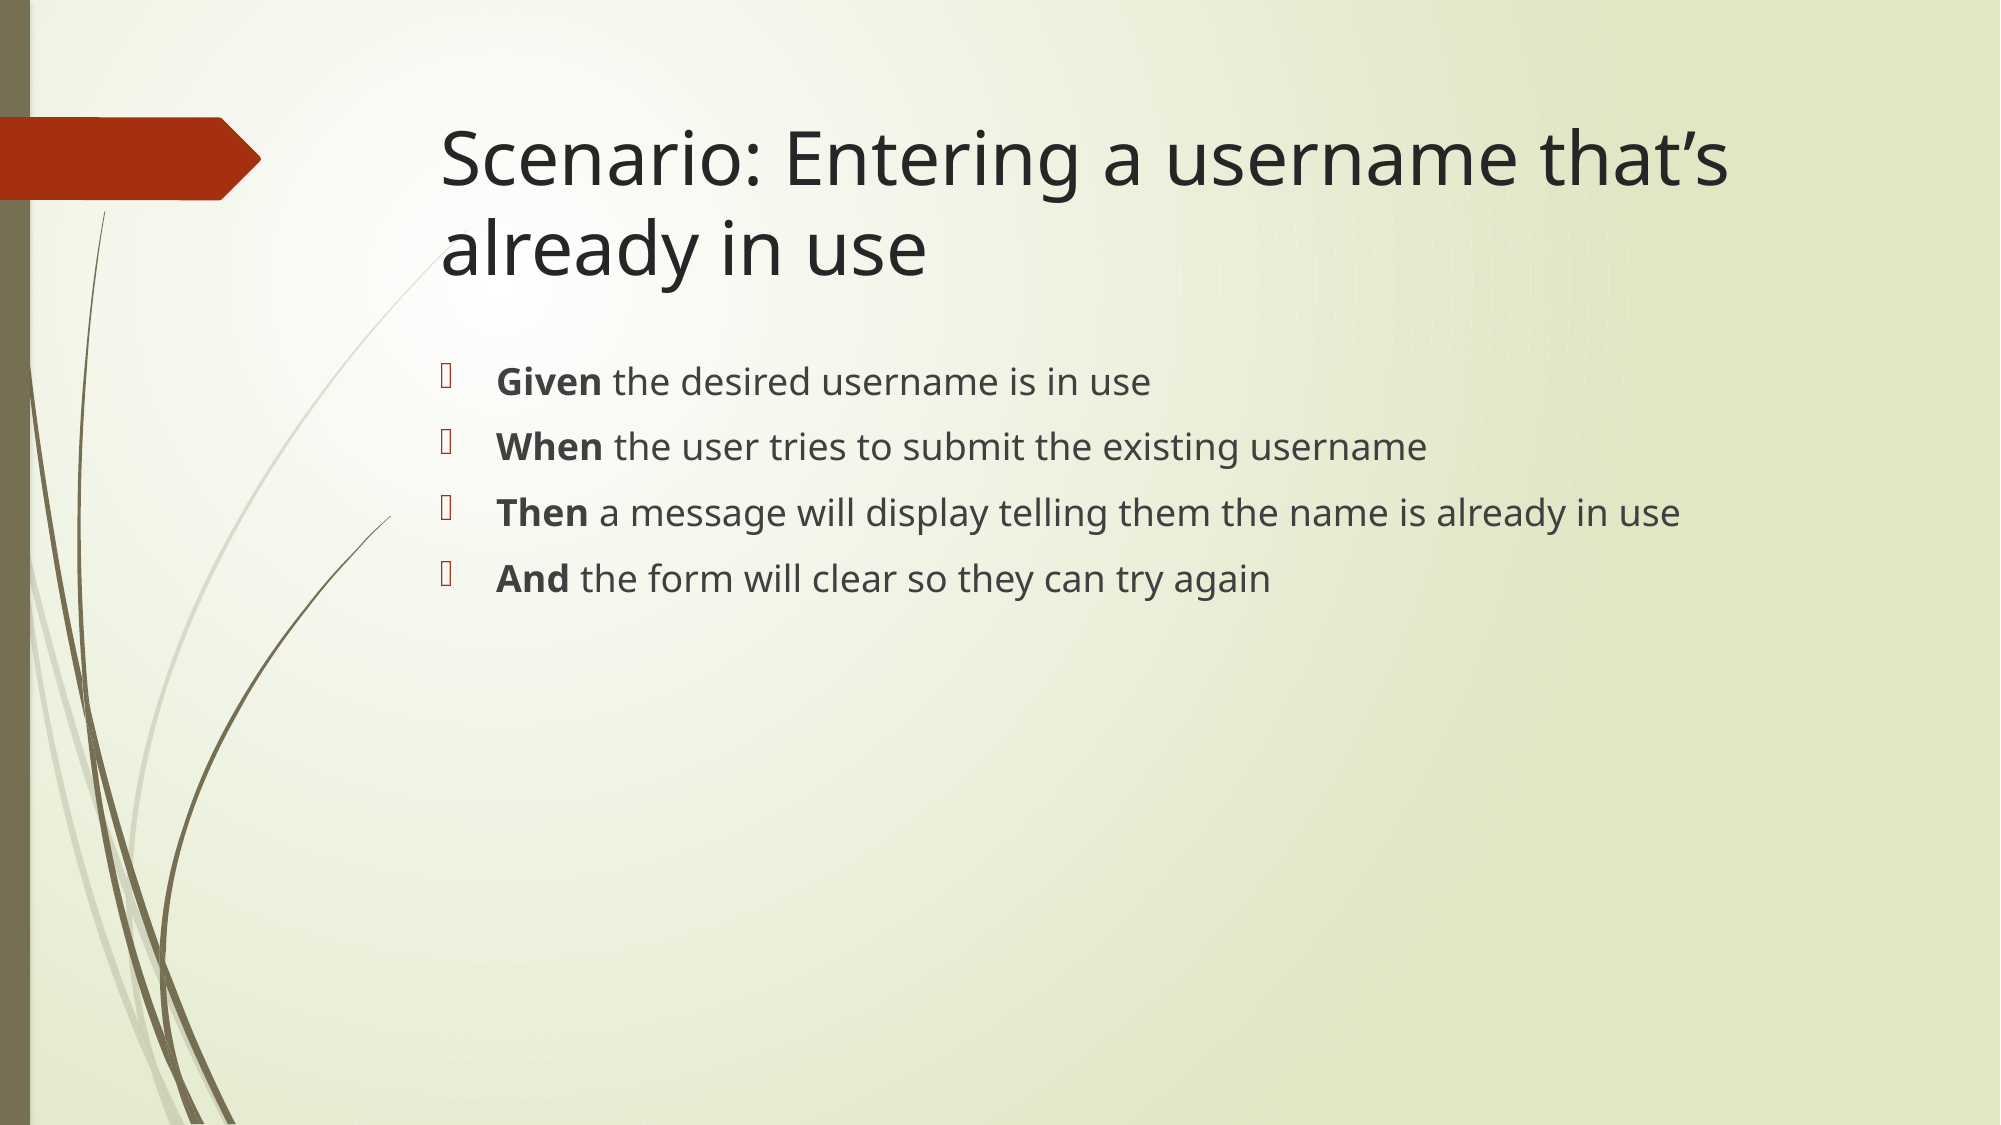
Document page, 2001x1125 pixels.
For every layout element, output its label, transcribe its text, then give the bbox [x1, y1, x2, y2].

title Scenario: Entering a username that’s already in use [425, 102, 1888, 313]
list Given the desired username is in use When the user tries to submit the existing username Then a message will display telling them the name is already in use And the form will clear so they can try again [424, 350, 1888, 970]
